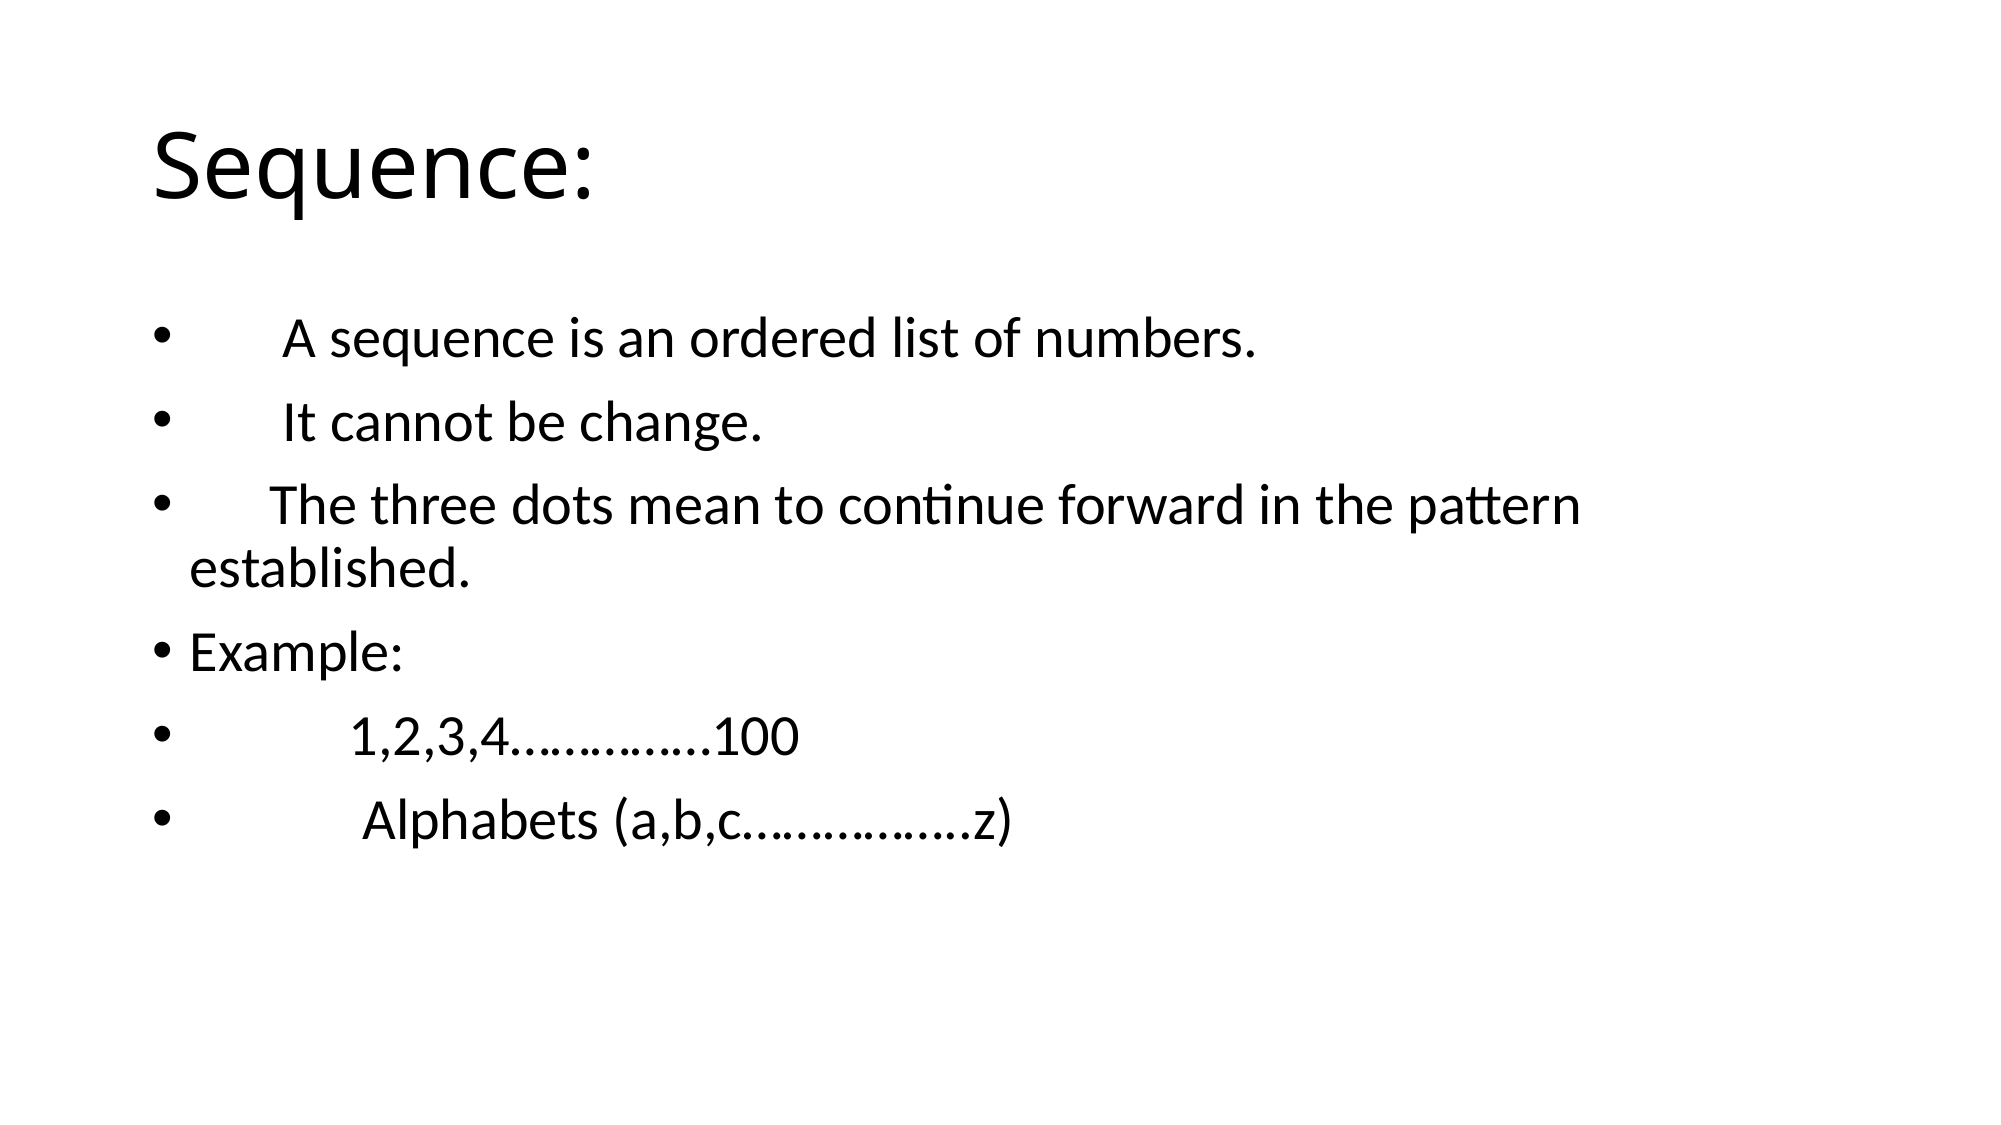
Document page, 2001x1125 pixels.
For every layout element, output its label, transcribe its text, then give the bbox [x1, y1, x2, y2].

list A sequence is an ordered list of numbers. It cannot be change. The three dots mean to continue forward in the pattern established. Example: 1,2,3,4……………100 Alphabets (a,b,c……………..z) [137, 299, 1863, 1014]
title Sequence: [137, 59, 1863, 278]
